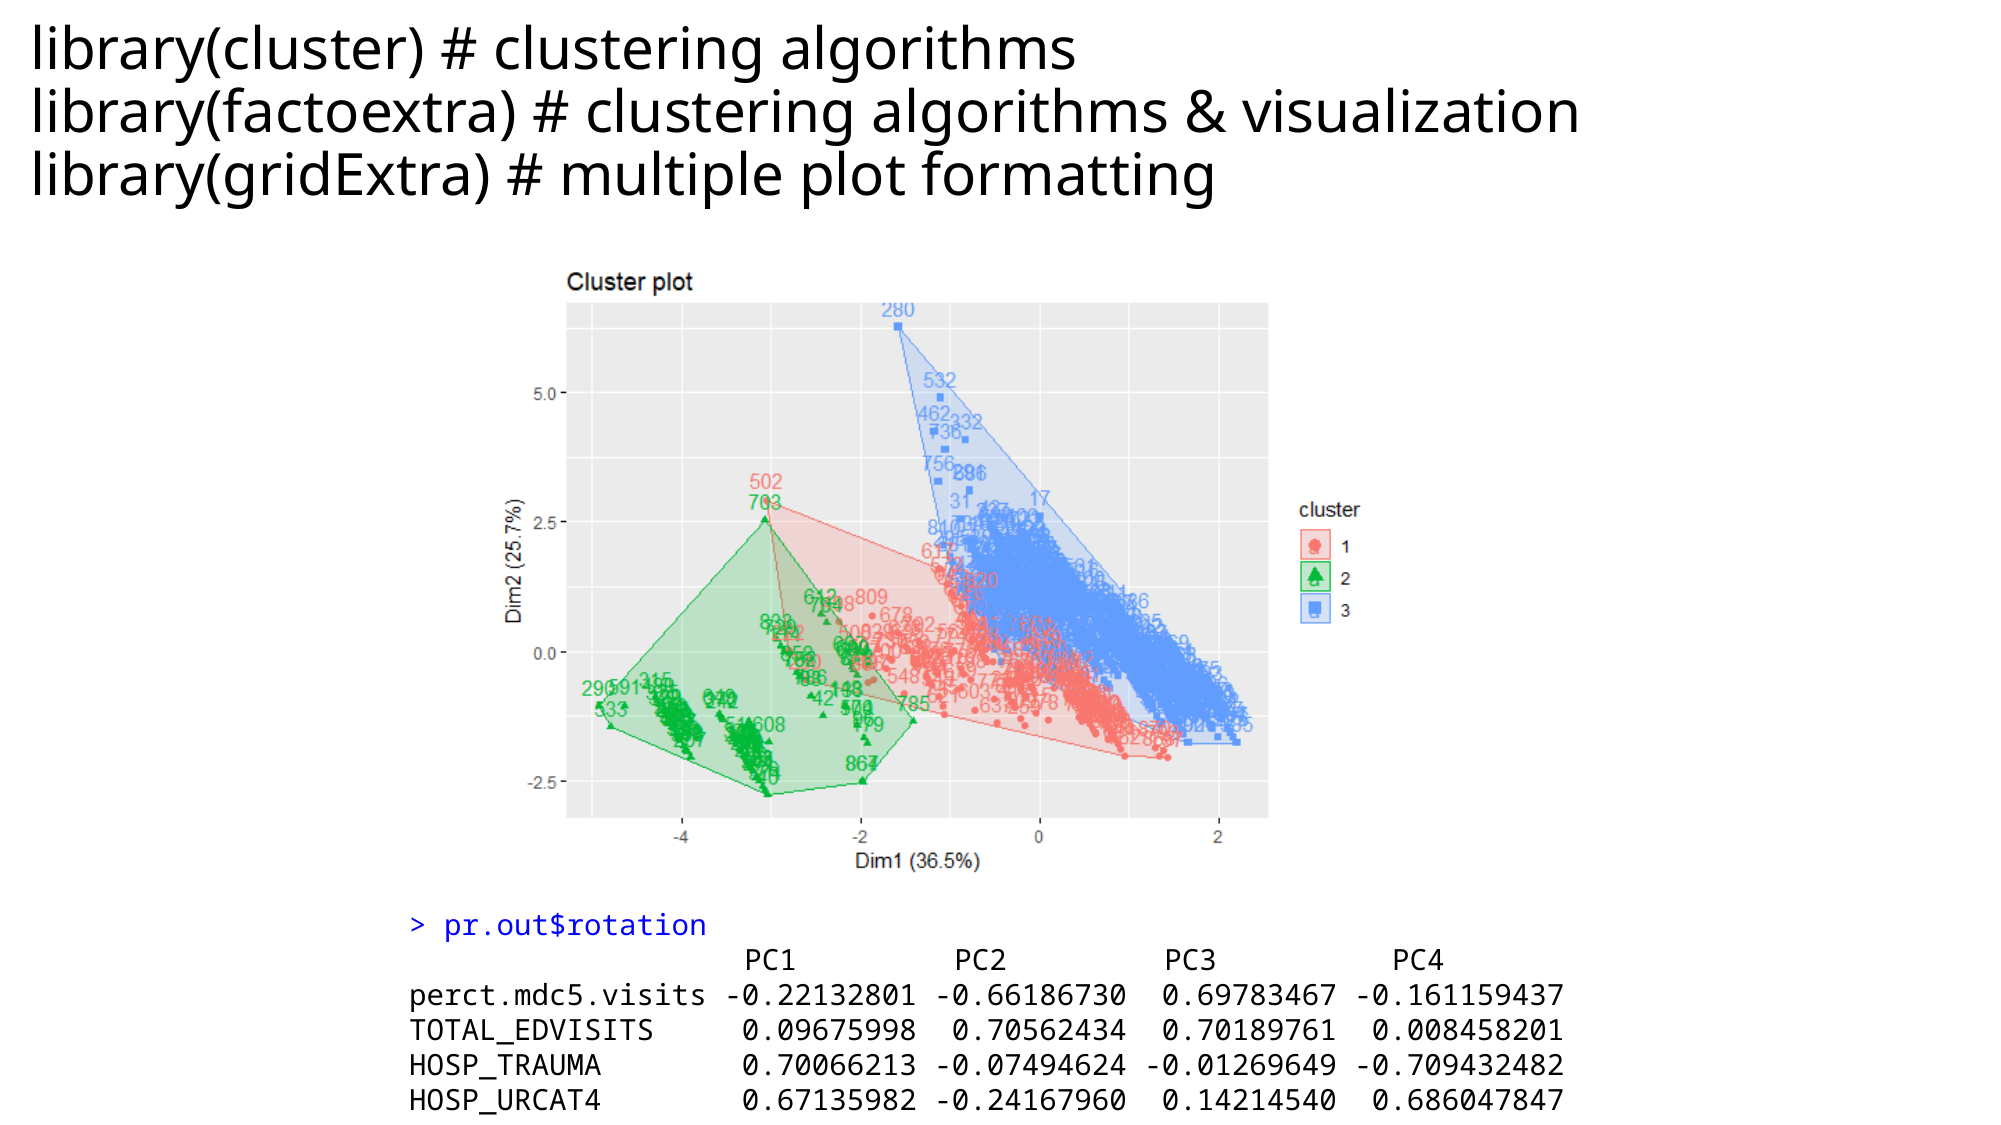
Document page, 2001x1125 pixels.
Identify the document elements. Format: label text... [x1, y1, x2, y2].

text_box > pr.out$rotation PC1 PC2 PC3 PC4 perct.mdc5.visits -0.22132801 -0.66186730 0.69783467 -0.161159437 TOTAL_EDVISITS 0.09675998 0.70562434 0.70189761 0.008458201 HOSP_TRAUMA 0.70066213 -0.07494624 -0.01269649 -0.709432482 HOSP_URCAT4 0.67135982 -0.24167960 0.14214540 0.686047847 [394, 898, 1775, 1124]
picture [493, 260, 1381, 882]
title library(cluster) # clustering algorithms library(factoextra) # clustering algorithms & visualization library(gridExtra) # multiple plot formatting [15, 4, 1741, 223]
